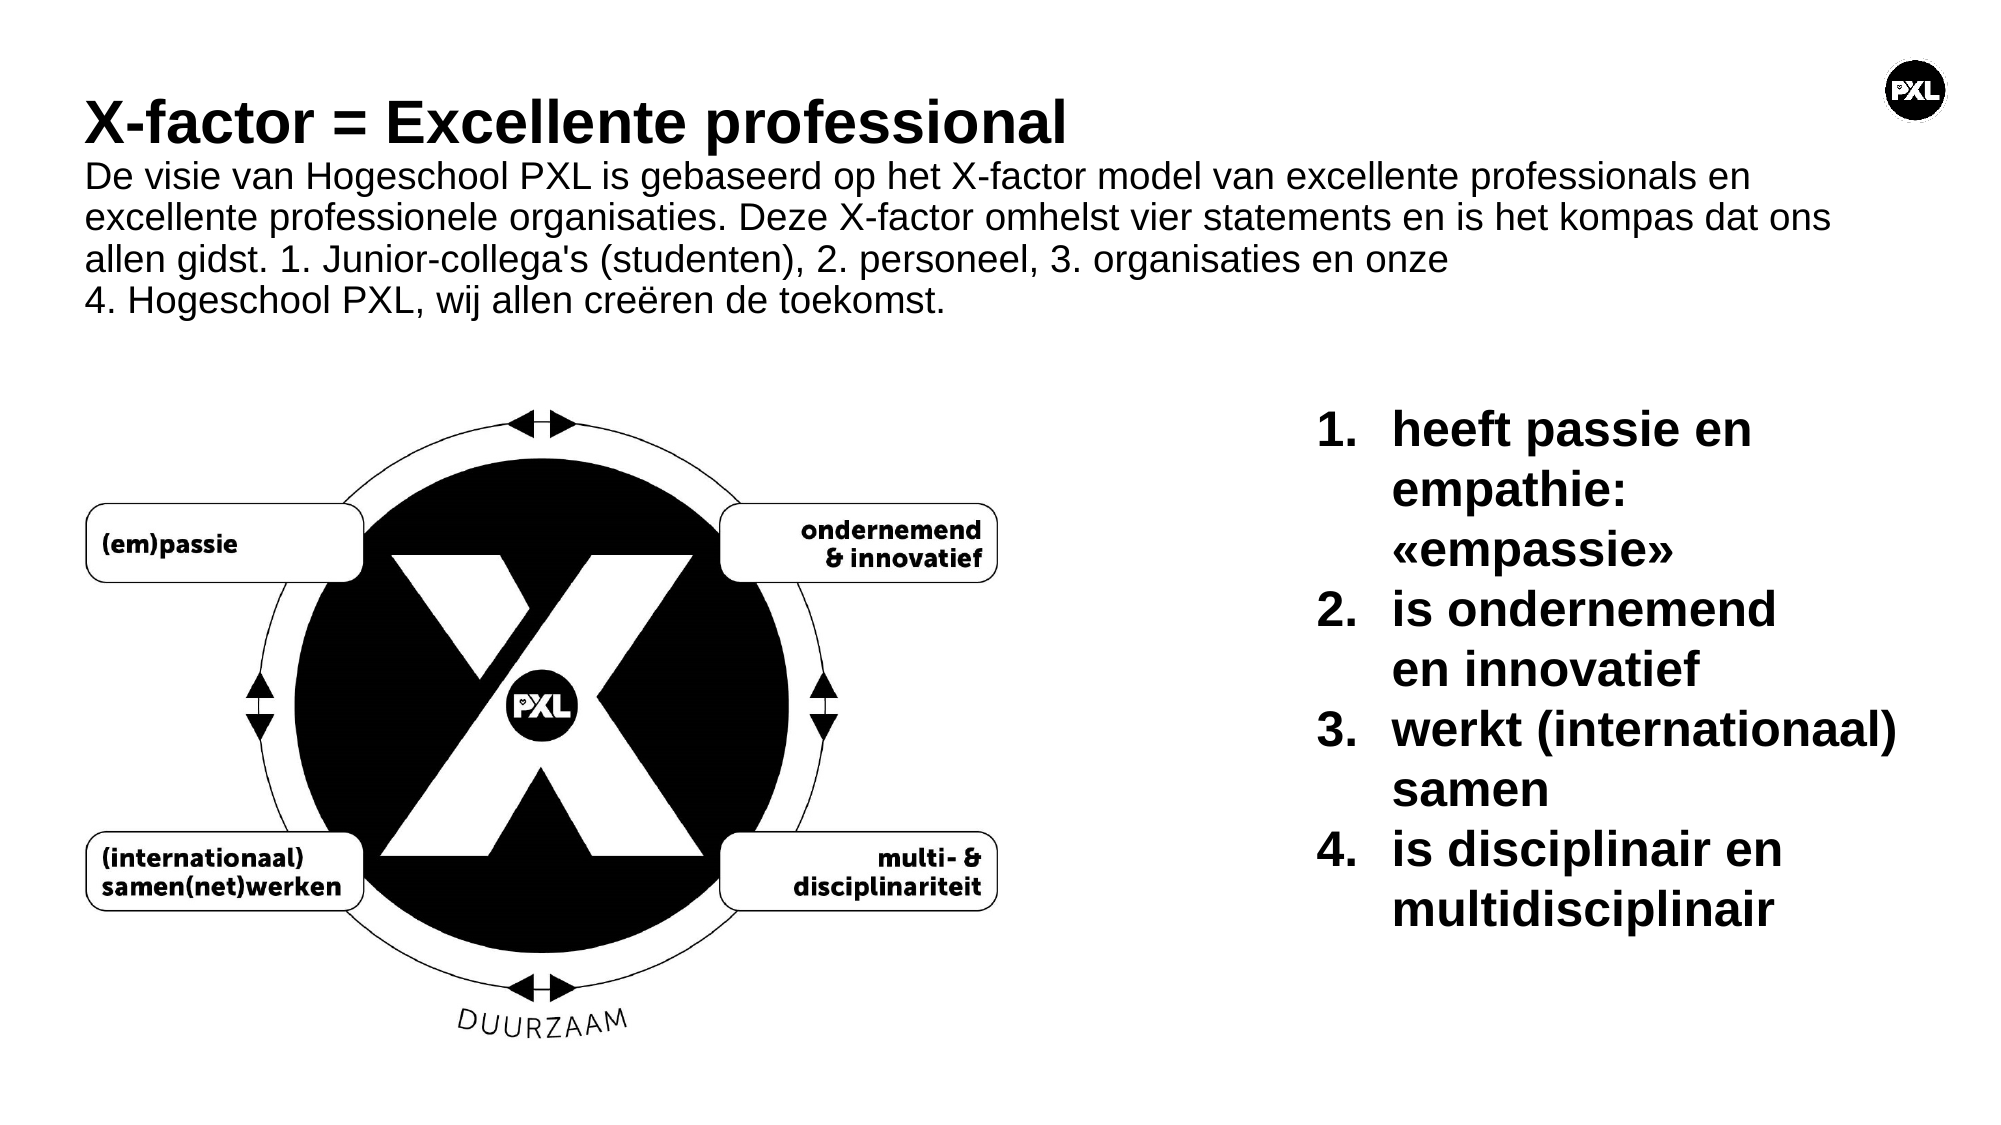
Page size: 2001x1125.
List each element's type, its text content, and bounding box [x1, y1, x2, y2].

picture [49, 381, 1043, 1062]
subtitle heeft passie en empathie: «empassie» is ondernemend en innovatief werkt (internationaal) samen is disciplinair en multidisciplinair [1316, 396, 1916, 866]
picture [1882, 57, 1949, 123]
title X-factor = Excellente professional De visie van Hogeschool PXL is gebaseerd op het X-factor model van excellente professionals en excellente professionele organisaties. Deze X-factor omhelst vier statements en is het kompas dat ons allen gidst. 1. Junior-collega's (studenten), 2. personeel, 3. organisaties en onze 4. Hogeschool PXL, wij allen creëren de toekomst. [84, 90, 1916, 357]
